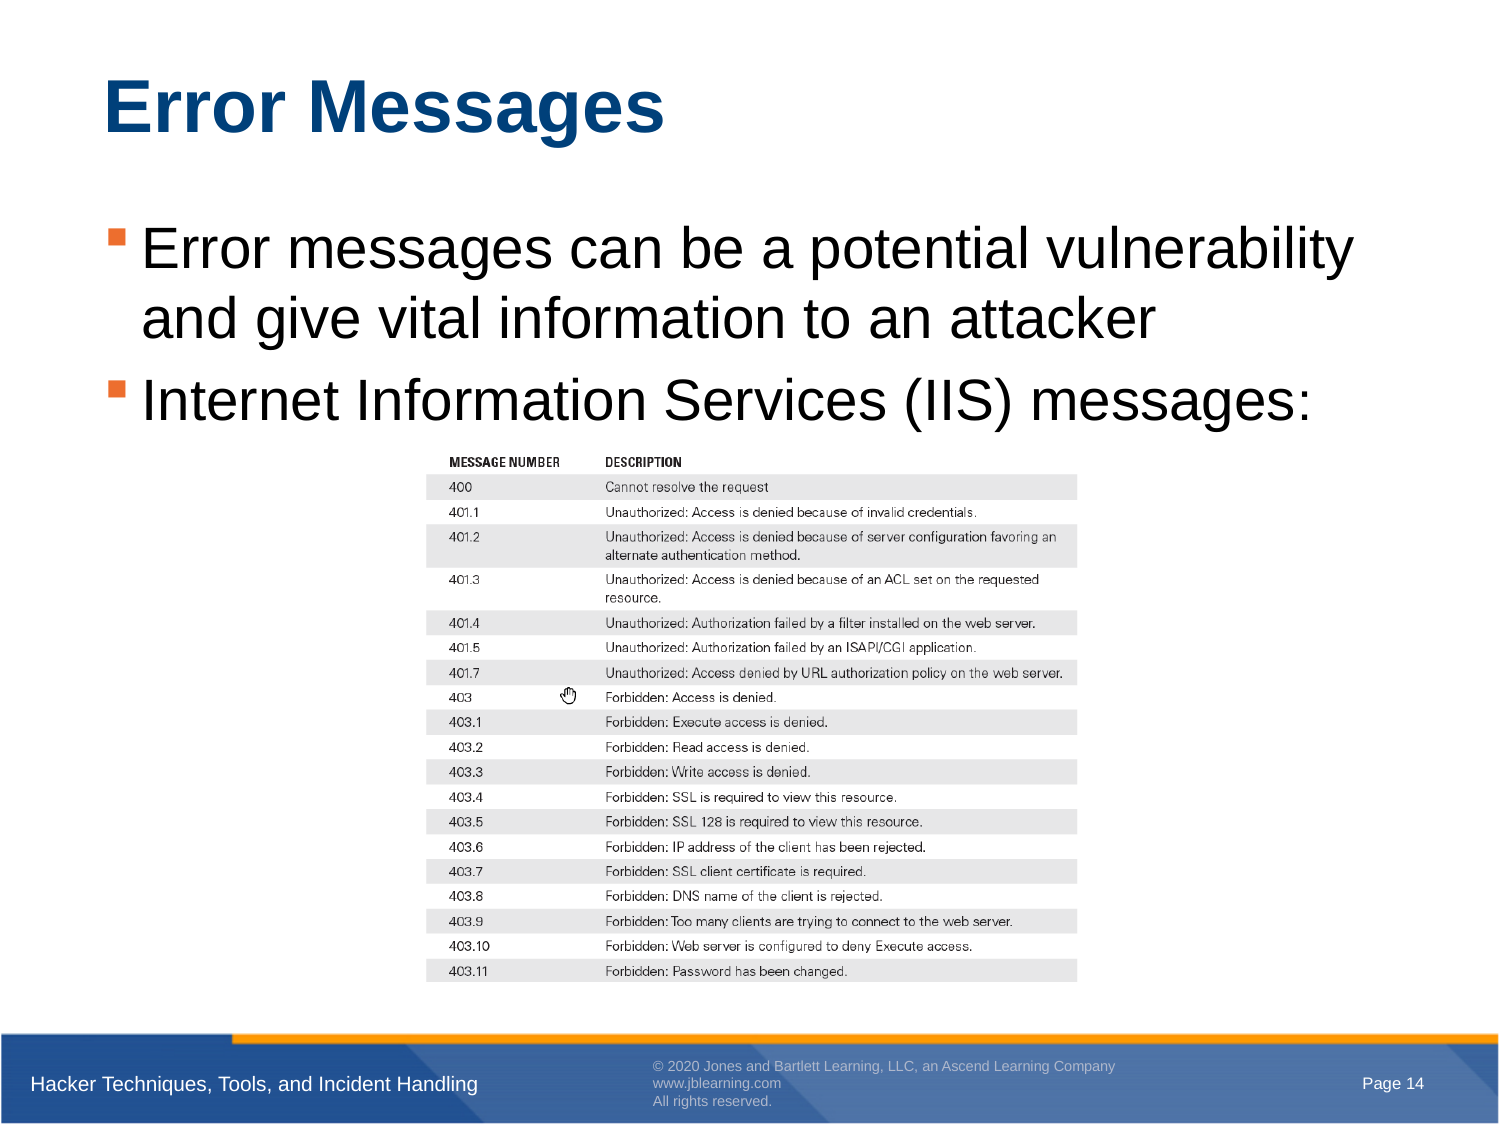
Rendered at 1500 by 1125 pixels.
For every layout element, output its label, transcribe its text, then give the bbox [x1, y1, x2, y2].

picture [0, 1032, 1500, 1125]
text_box Error messages can be a potential vulnerability and give vital information to an attacker Internet Information Services (IIS) messages: [88, 202, 1450, 433]
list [422, 447, 1078, 982]
title Error Messages [88, 49, 1451, 213]
